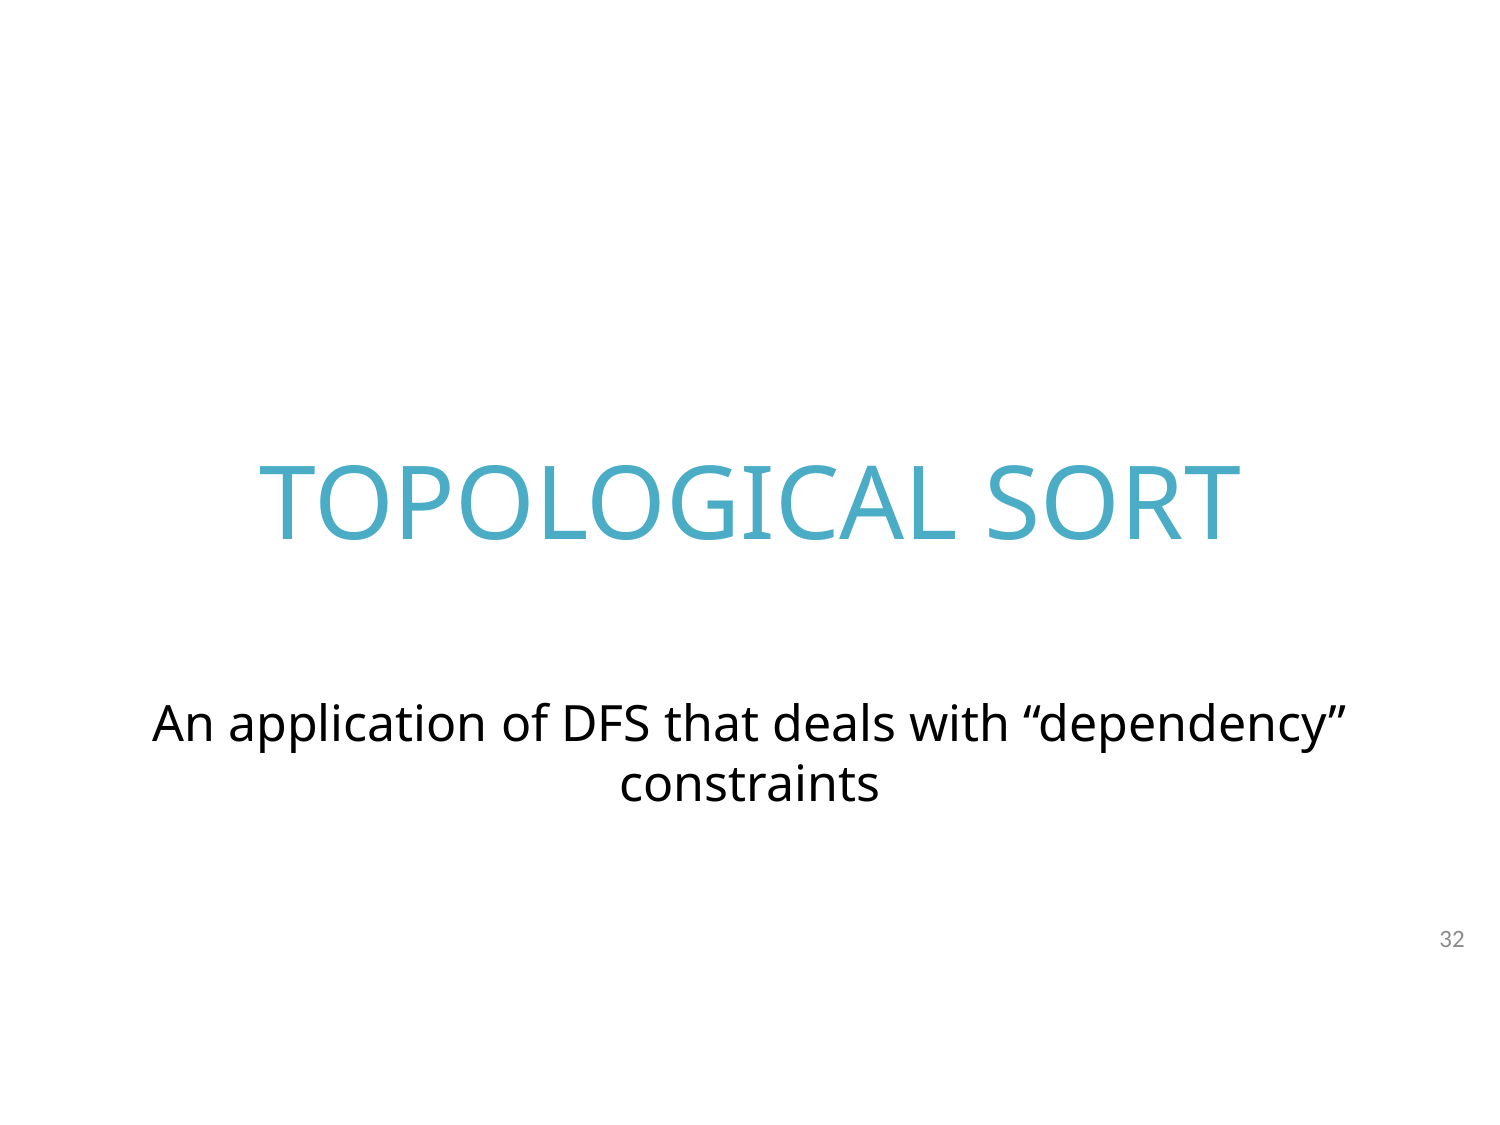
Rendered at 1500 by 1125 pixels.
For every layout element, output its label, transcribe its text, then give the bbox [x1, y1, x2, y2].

slide_number 32 [1389, 905, 1480, 971]
title TOPOLOGICAL SORT [127, 354, 1373, 642]
subtitle An application of DFS that deals with “dependency” constraints [51, 676, 1449, 807]
